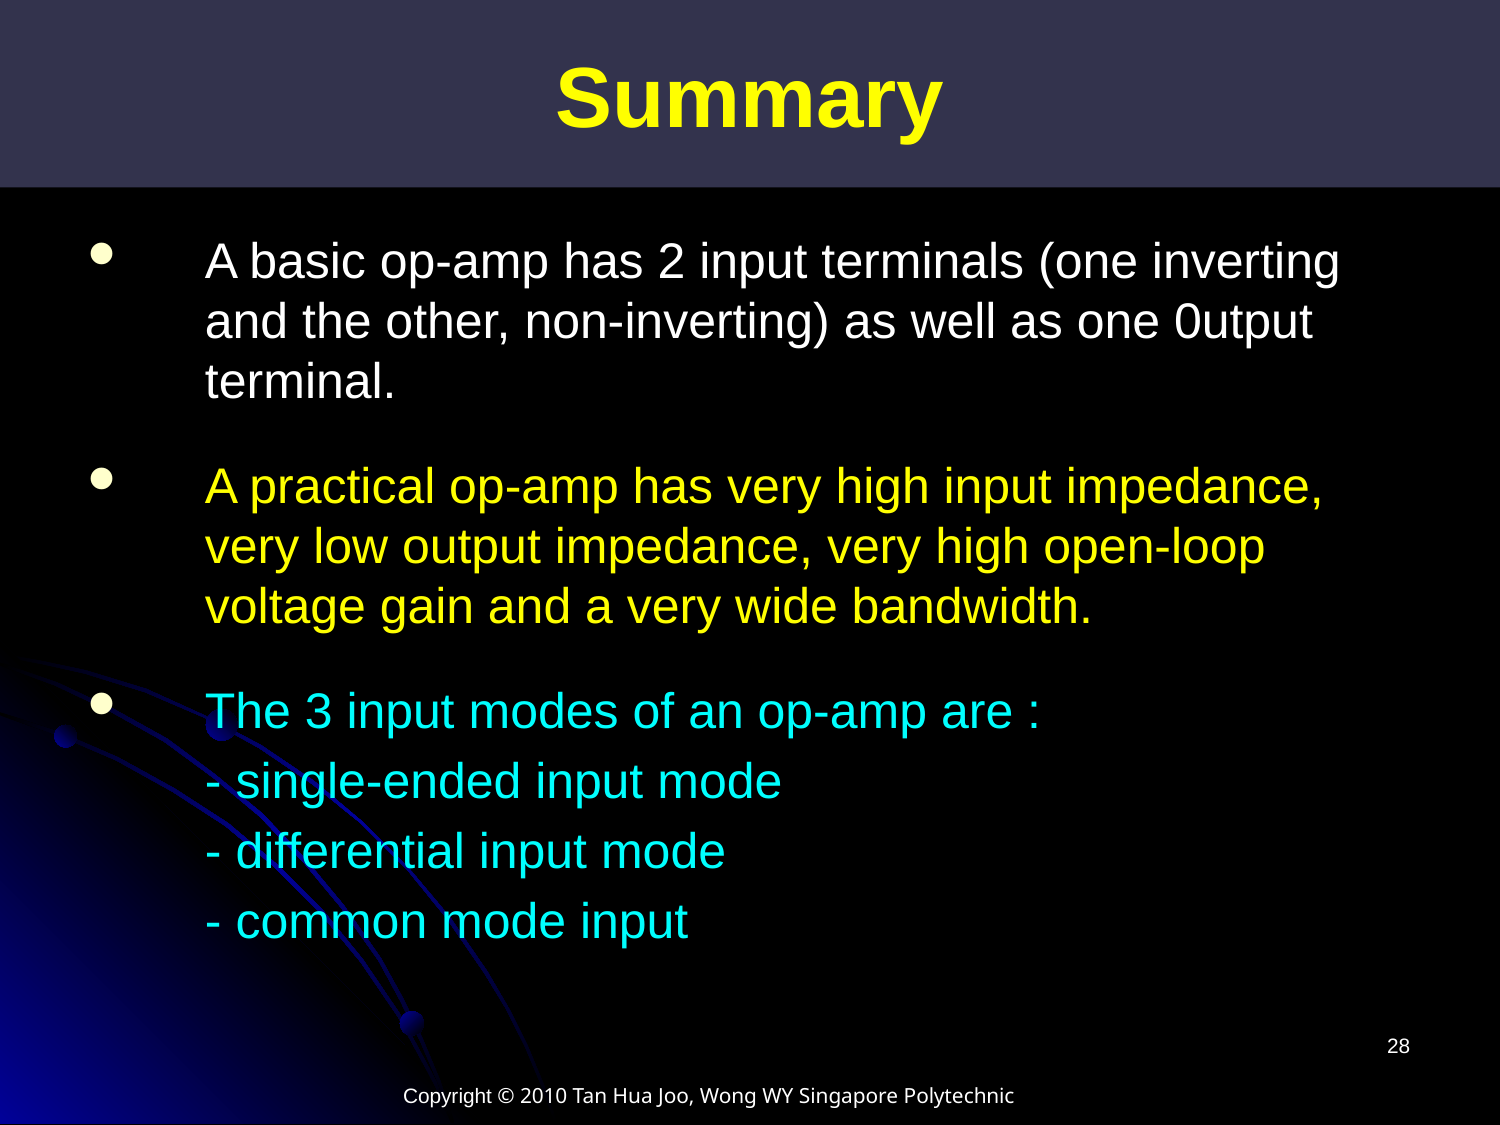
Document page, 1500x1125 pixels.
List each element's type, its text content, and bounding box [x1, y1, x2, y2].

list A basic op-amp has 2 input terminals (one inverting and the other, non-inverting) as well as one 0utput terminal. A practical op-amp has very high input impedance, very low output impedance, very high open-loop voltage gain and a very wide bandwidth. The 3 input modes of an op-amp are : - single-ended input mode - differential input mode - common mode input [72, 220, 1423, 1048]
footer Copyright © 2010 Tan Hua Joo, Wong WY Singapore Polytechnic [259, 1050, 1158, 1125]
text_box Summary [0, 0, 1500, 188]
slide_number 28 [1074, 1025, 1425, 1100]
